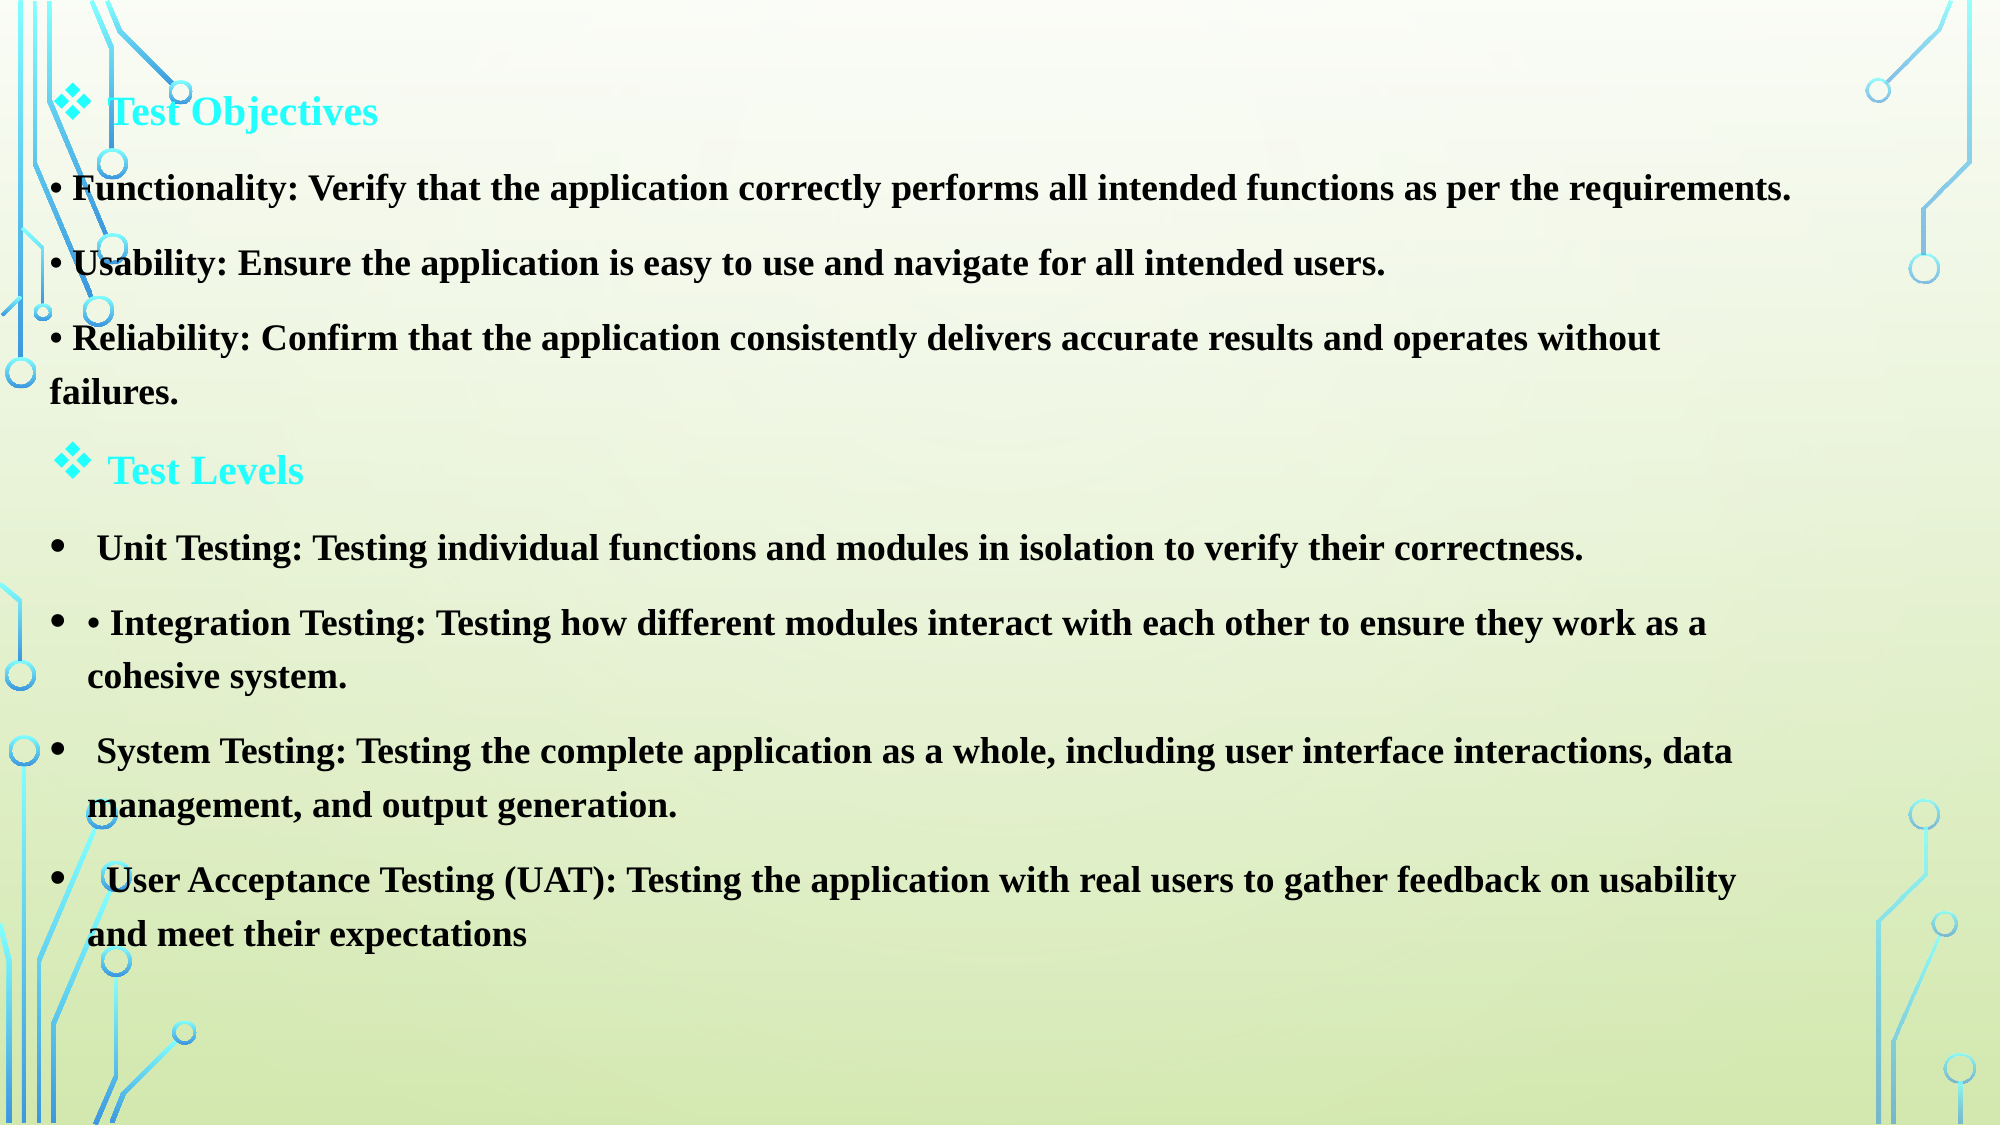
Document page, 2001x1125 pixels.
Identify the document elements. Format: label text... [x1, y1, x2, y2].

list Test Objectives • Functionality: Verify that the application correctly performs all intended functions as per the requirements. • Usability: Ensure the application is easy to use and navigate for all intended users. • Reliability: Confirm that the application consistently delivers accurate results and operates without failures. Test Levels Unit Testing: Testing individual functions and modules in isolation to verify their correctness. • Integration Testing: Testing how different modules interact with each other to ensure they work as a cohesive system. System Testing: Testing the complete application as a whole, including user interface interactions, data management, and output generation. User Acceptance Testing (UAT): Testing the application with real users to gather feedback on usability and meet their expectations [34, 0, 1813, 1125]
